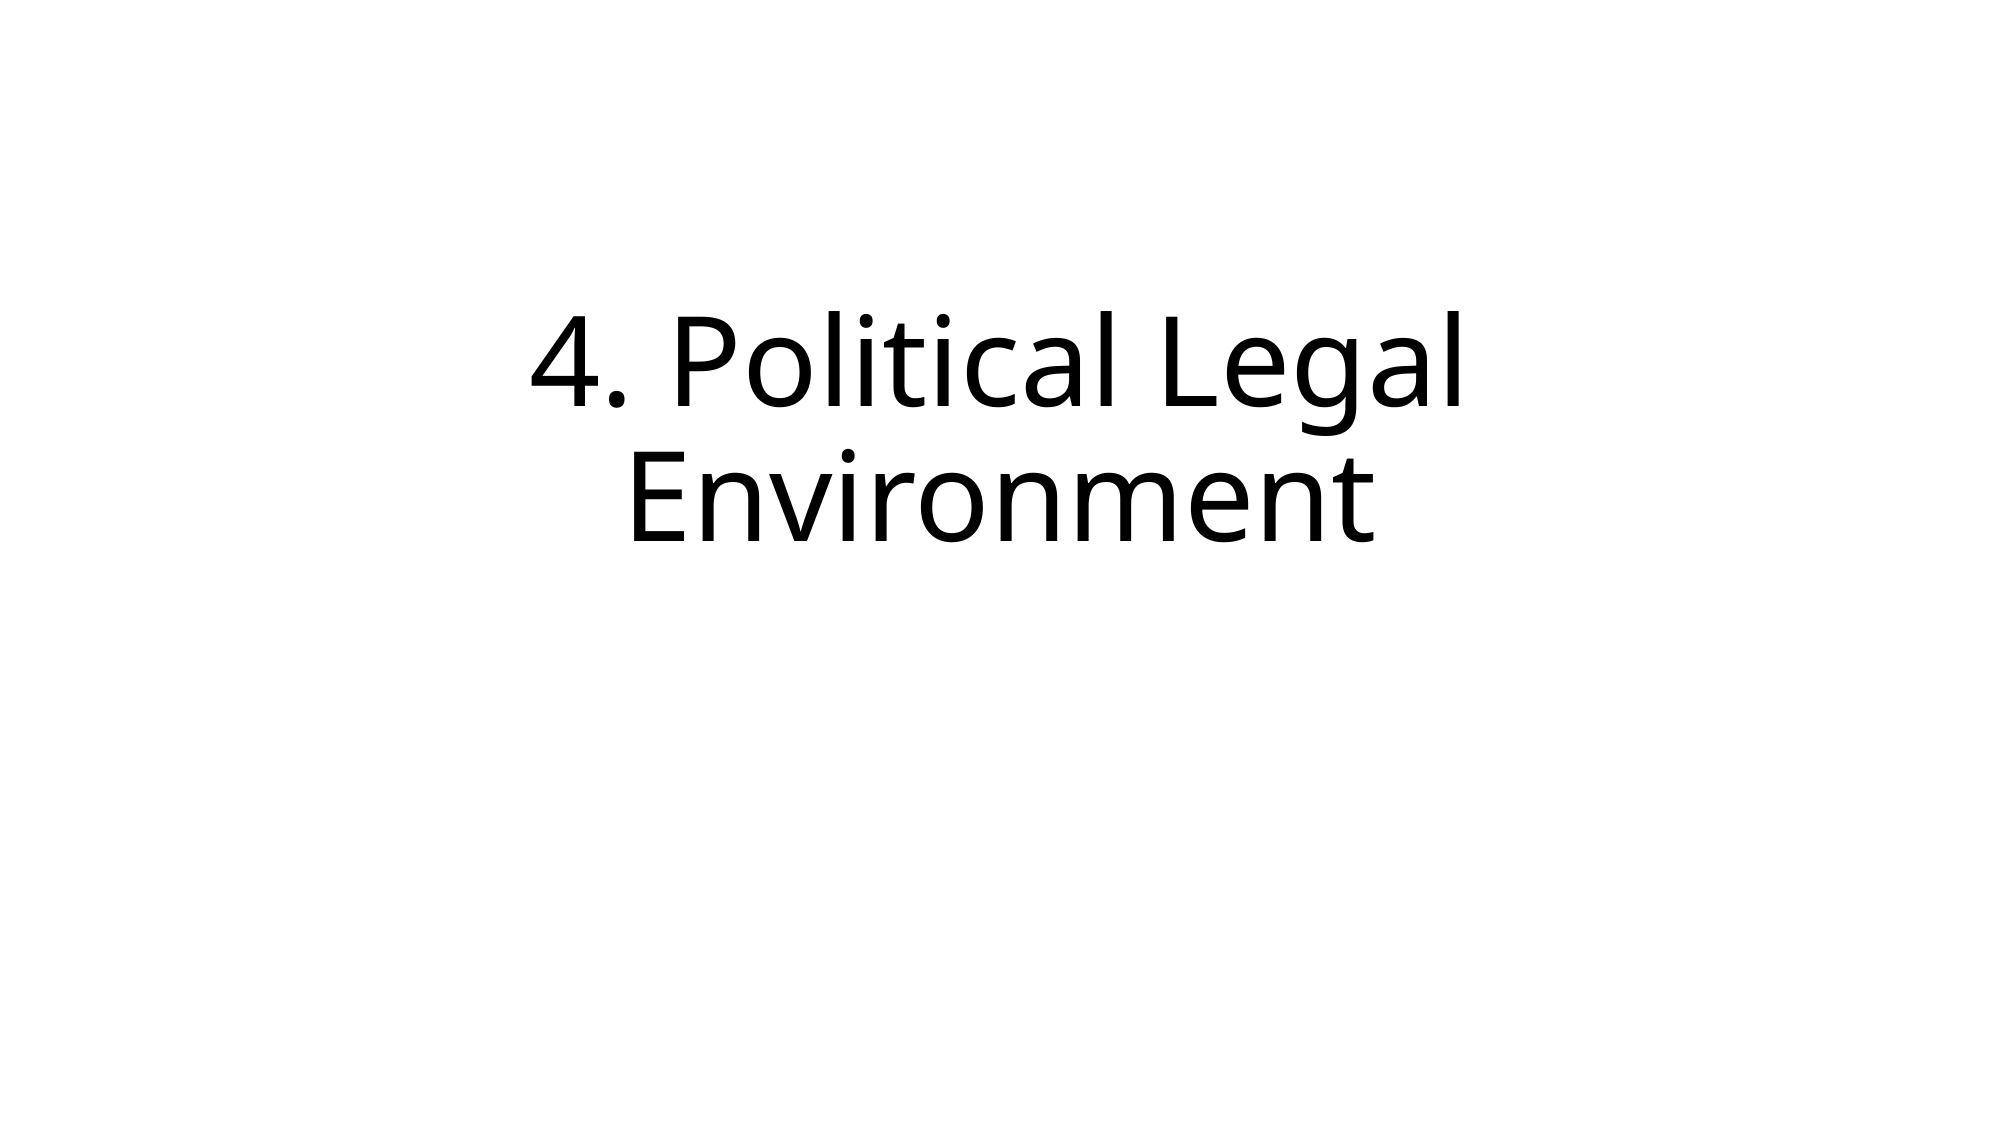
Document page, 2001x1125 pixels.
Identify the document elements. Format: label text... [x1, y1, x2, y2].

title 4. Political Legal Environment [249, 184, 1750, 576]
